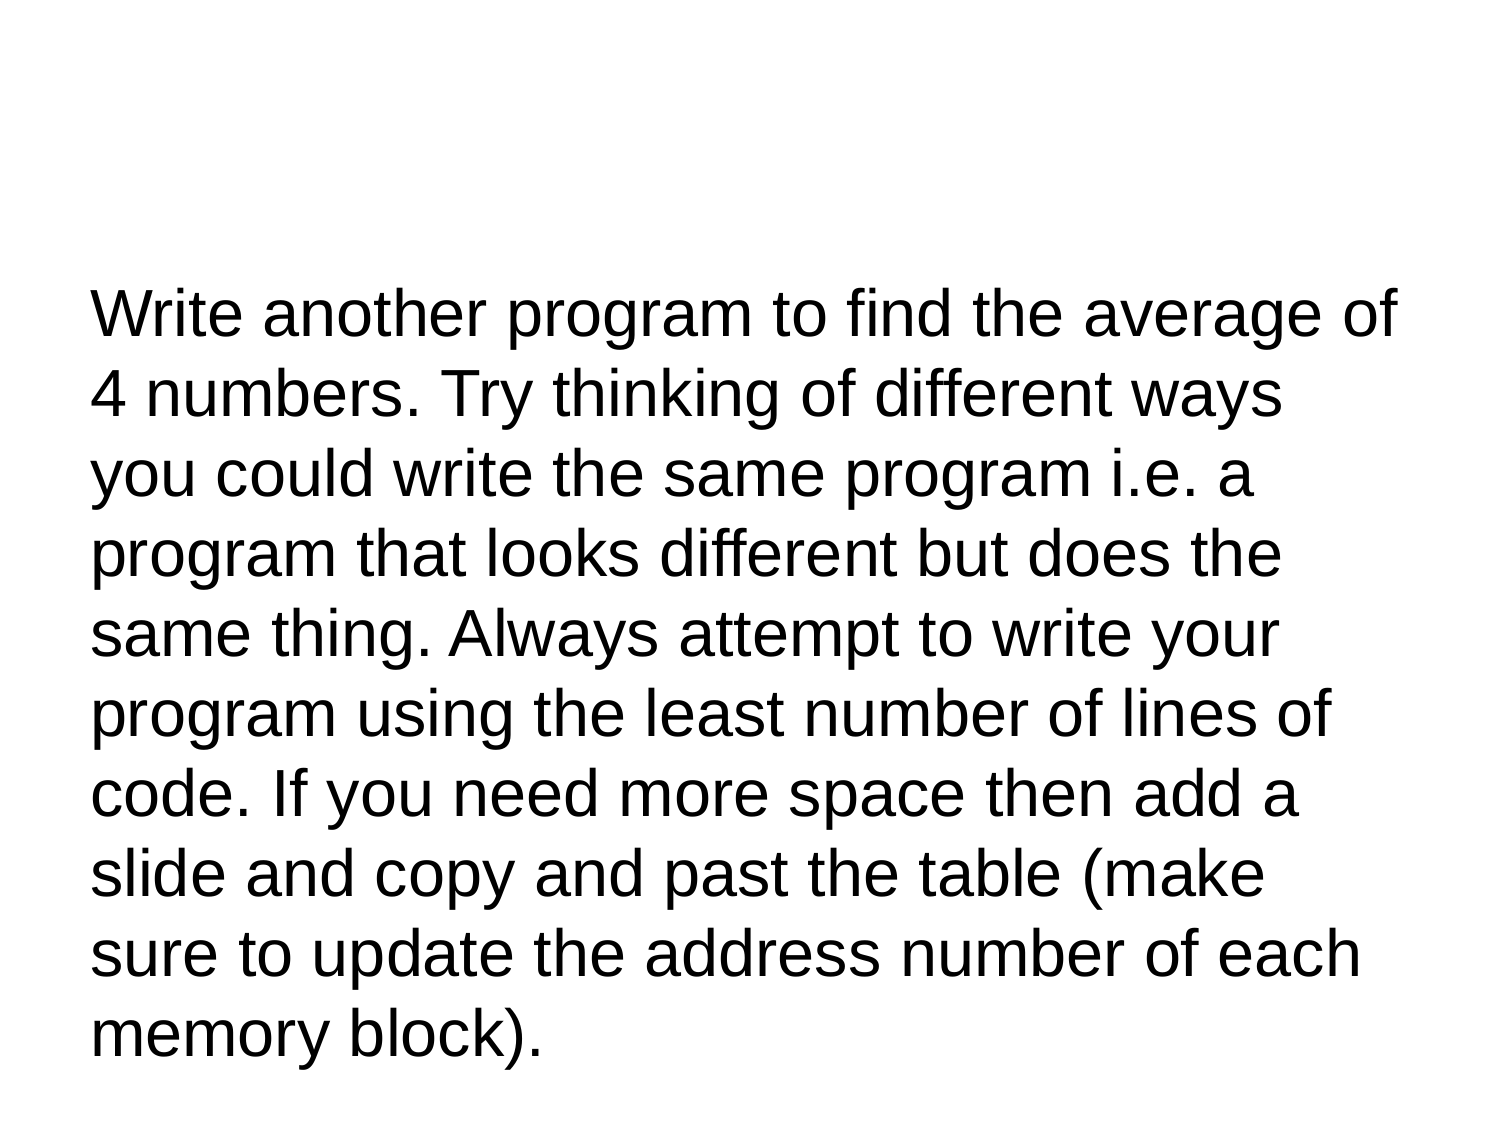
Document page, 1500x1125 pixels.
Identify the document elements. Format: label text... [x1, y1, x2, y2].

list Write another program to find the average of 4 numbers. Try thinking of different ways you could write the same program i.e. a program that looks different but does the same thing. Always attempt to write your program using the least number of lines of code. If you need more space then add a slide and copy and past the table (make sure to update the address number of each memory block). [75, 262, 1425, 1005]
